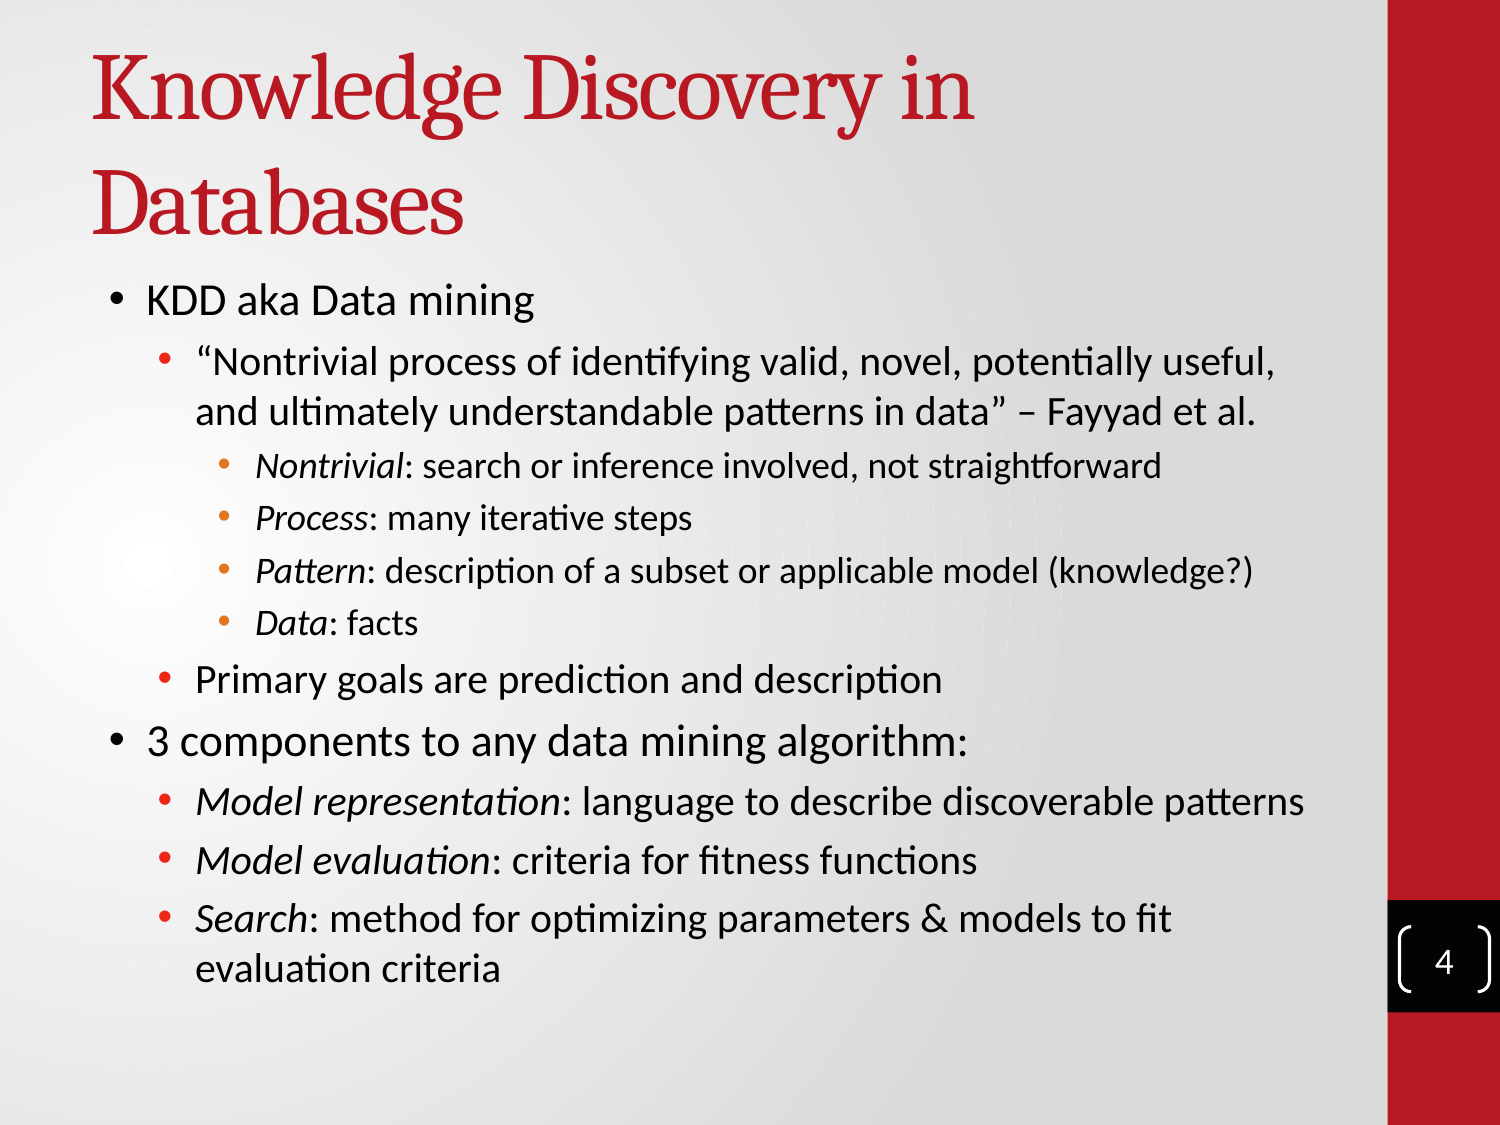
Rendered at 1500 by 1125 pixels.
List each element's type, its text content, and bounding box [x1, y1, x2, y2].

slide_number 4 [1397, 925, 1492, 994]
list KDD aka Data mining “Nontrivial process of identifying valid, novel, potentially useful, and ultimately understandable patterns in data” – Fayyad et al. Nontrivial: search or inference involved, not straightforward Process: many iterative steps Pattern: description of a subset or applicable model (knowledge?) Data: facts Primary goals are prediction and description 3 components to any data mining algorithm: Model representation: language to describe discoverable patterns Model evaluation: criteria for fitness functions Search: method for optimizing parameters & models to fit evaluation criteria [75, 262, 1325, 1050]
title Knowledge Discovery in Databases [75, 45, 1325, 233]
